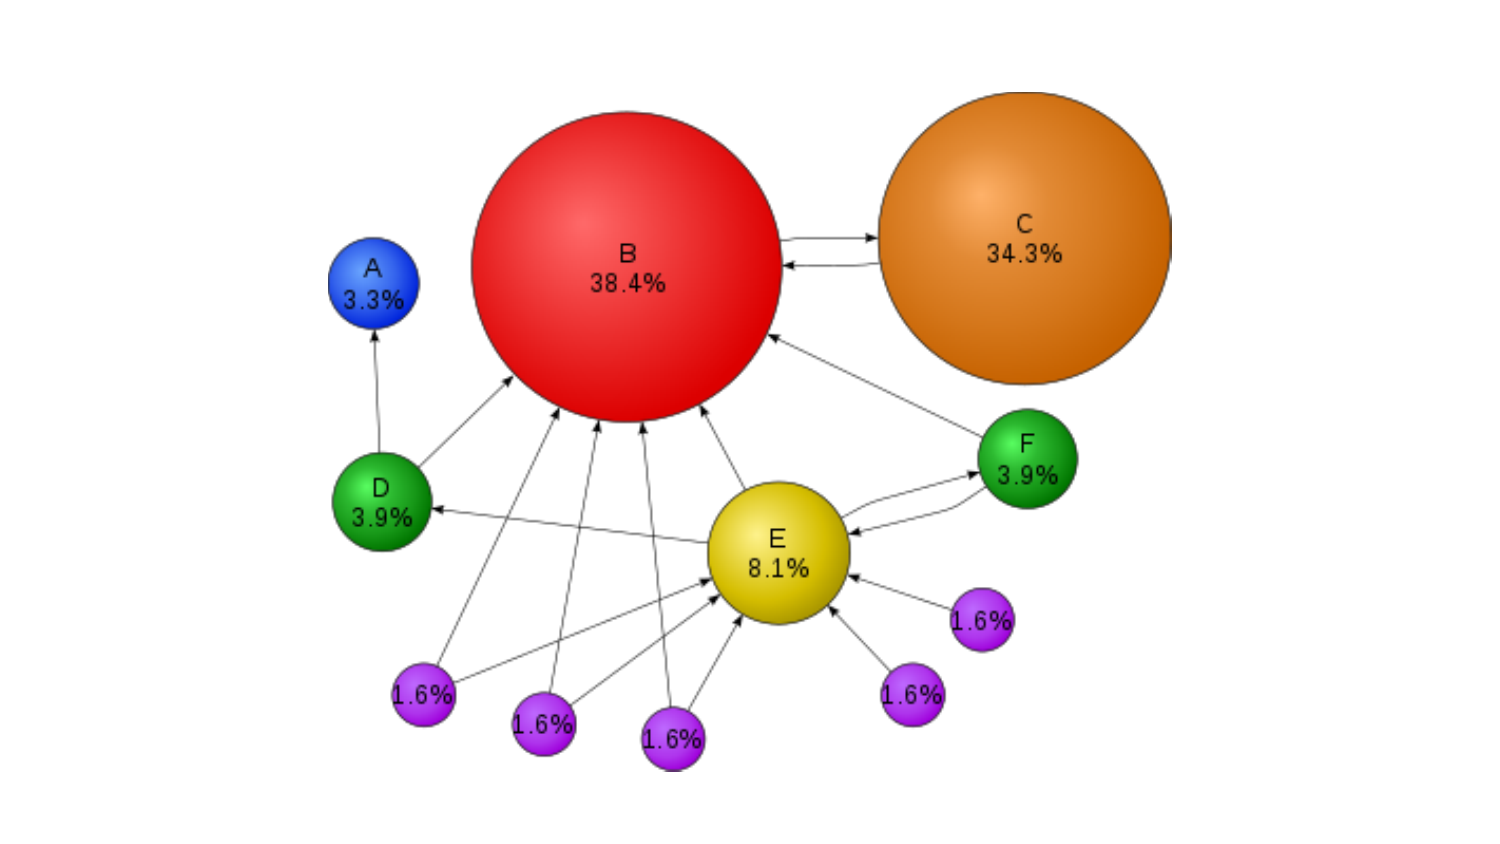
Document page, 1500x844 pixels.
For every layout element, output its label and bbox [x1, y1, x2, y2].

picture [328, 92, 1172, 772]
